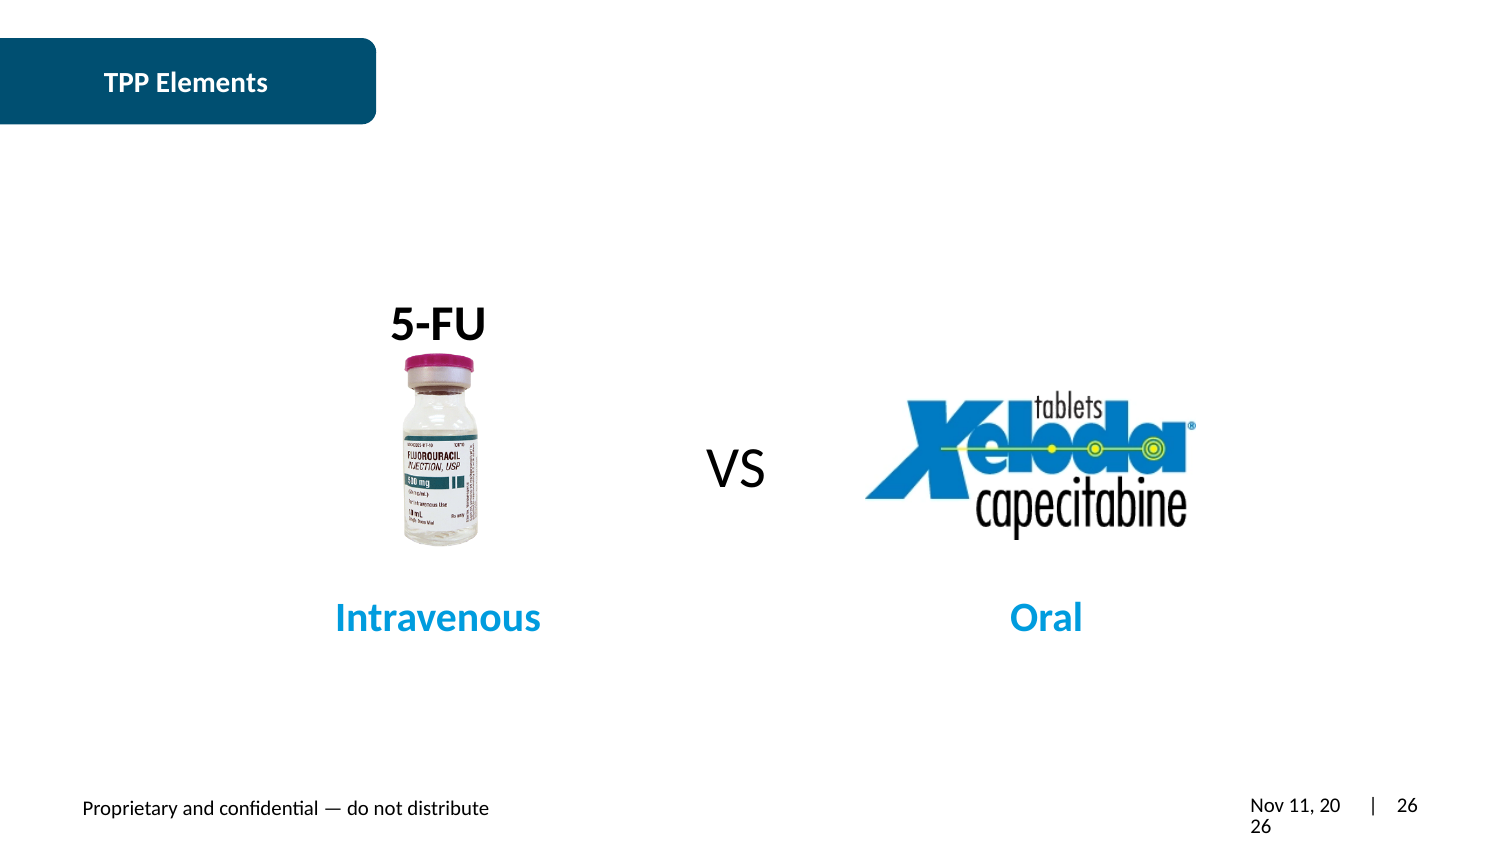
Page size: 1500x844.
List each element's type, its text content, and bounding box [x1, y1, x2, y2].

slide_number | 26 [1339, 782, 1433, 828]
text_box Intravenous [183, 582, 694, 648]
text_box Oral [791, 582, 1302, 648]
text_box VS [692, 422, 782, 507]
text_box TPP Elements [0, 35, 379, 127]
text_box 5-FU [243, 282, 633, 358]
picture [339, 342, 550, 553]
picture [865, 390, 1196, 541]
slide_number 18-Jun-21 [1235, 782, 1339, 828]
